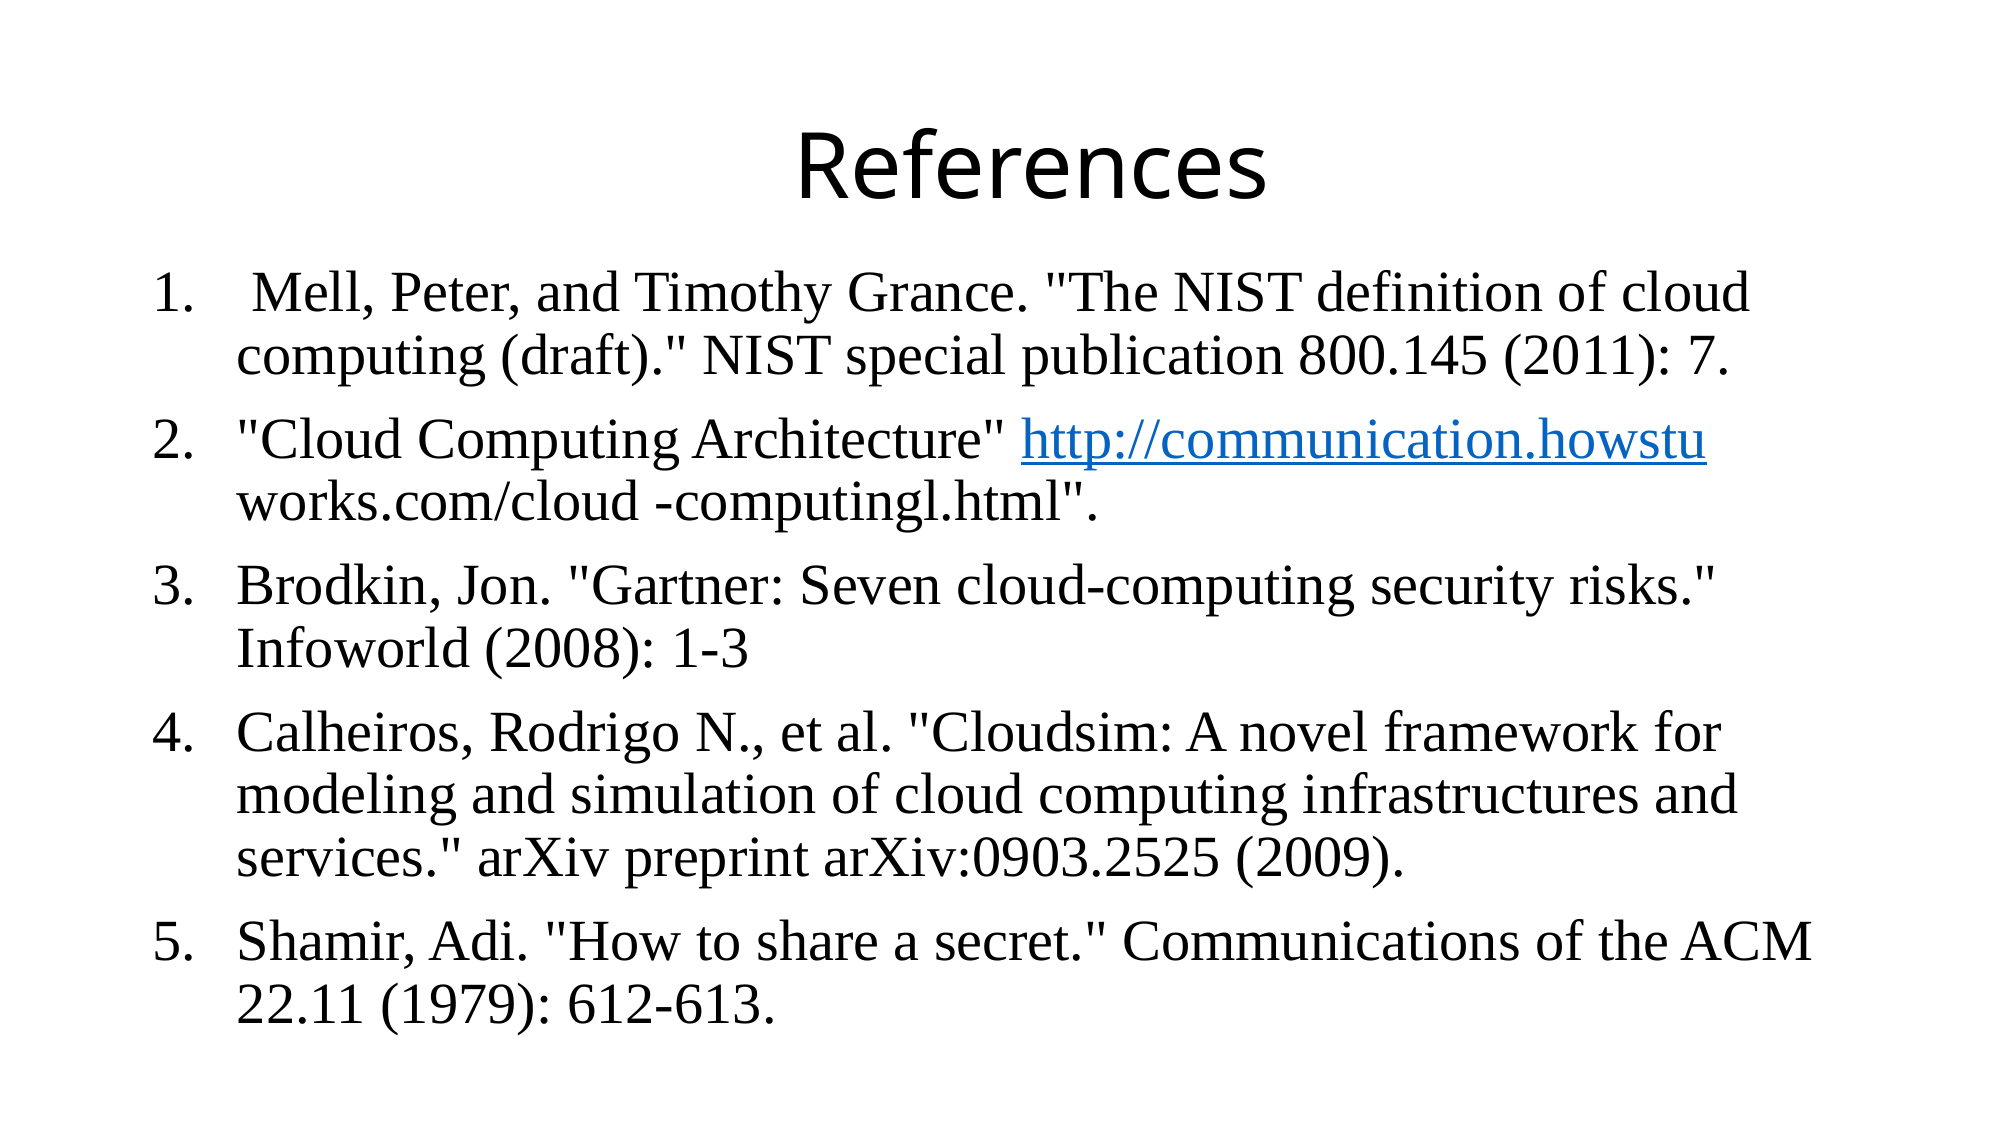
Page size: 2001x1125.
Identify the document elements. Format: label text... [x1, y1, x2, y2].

list Mell, Peter, and Timothy Grance. "The NIST definition of cloud computing (draft)." NIST special publication 800.145 (2011): 7. "Cloud Computing Architecture" http://communication.howstu works.com/cloud -computingl.html". Brodkin, Jon. "Gartner: Seven cloud-computing security risks." Infoworld (2008): 1-3 Calheiros, Rodrigo N., et al. "Cloudsim: A novel framework for modeling and simulation of cloud computing infrastructures and services." arXiv preprint arXiv:0903.2525 (2009). Shamir, Adi. "How to share a secret." Communications of the ACM 22.11 (1979): 612-613. [137, 253, 1863, 1125]
title References [137, 59, 1863, 253]
